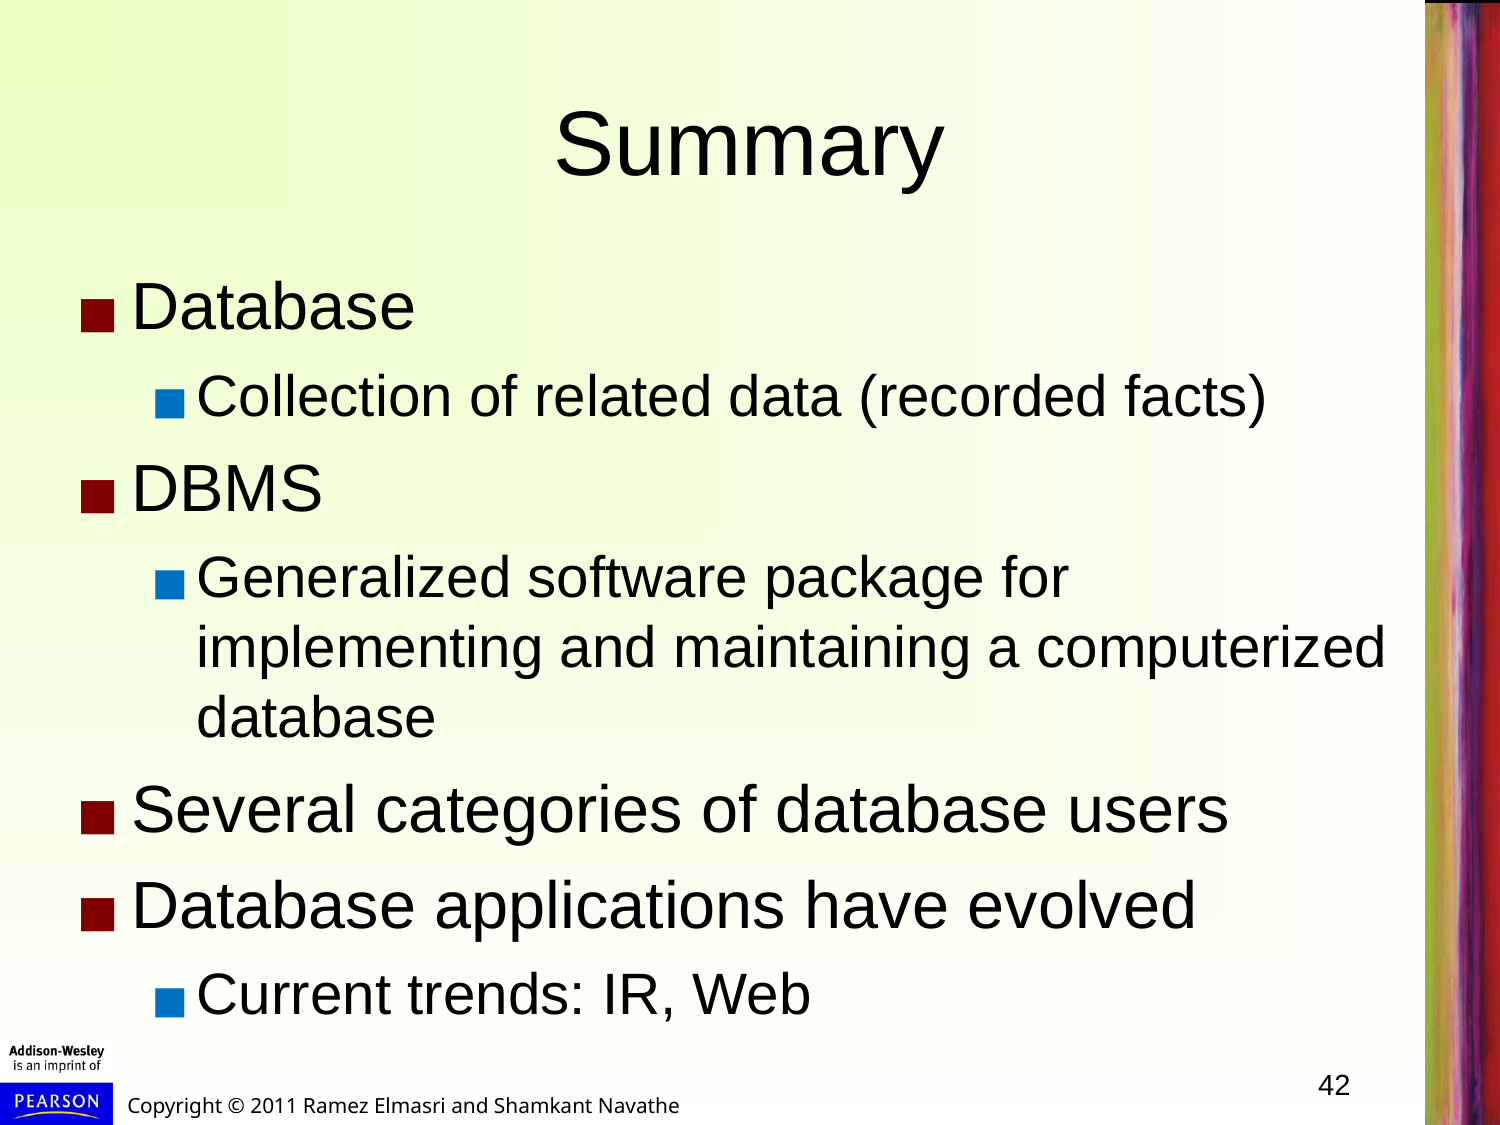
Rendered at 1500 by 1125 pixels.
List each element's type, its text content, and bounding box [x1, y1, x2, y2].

picture [0, 0, 1500, 1125]
list Database Collection of related data (recorded facts) DBMS Generalized software package for implementing and maintaining a computerized database Several categories of database users Database applications have evolved Current trends: IR, Web [75, 263, 1425, 1006]
title Summary [75, 44, 1425, 233]
